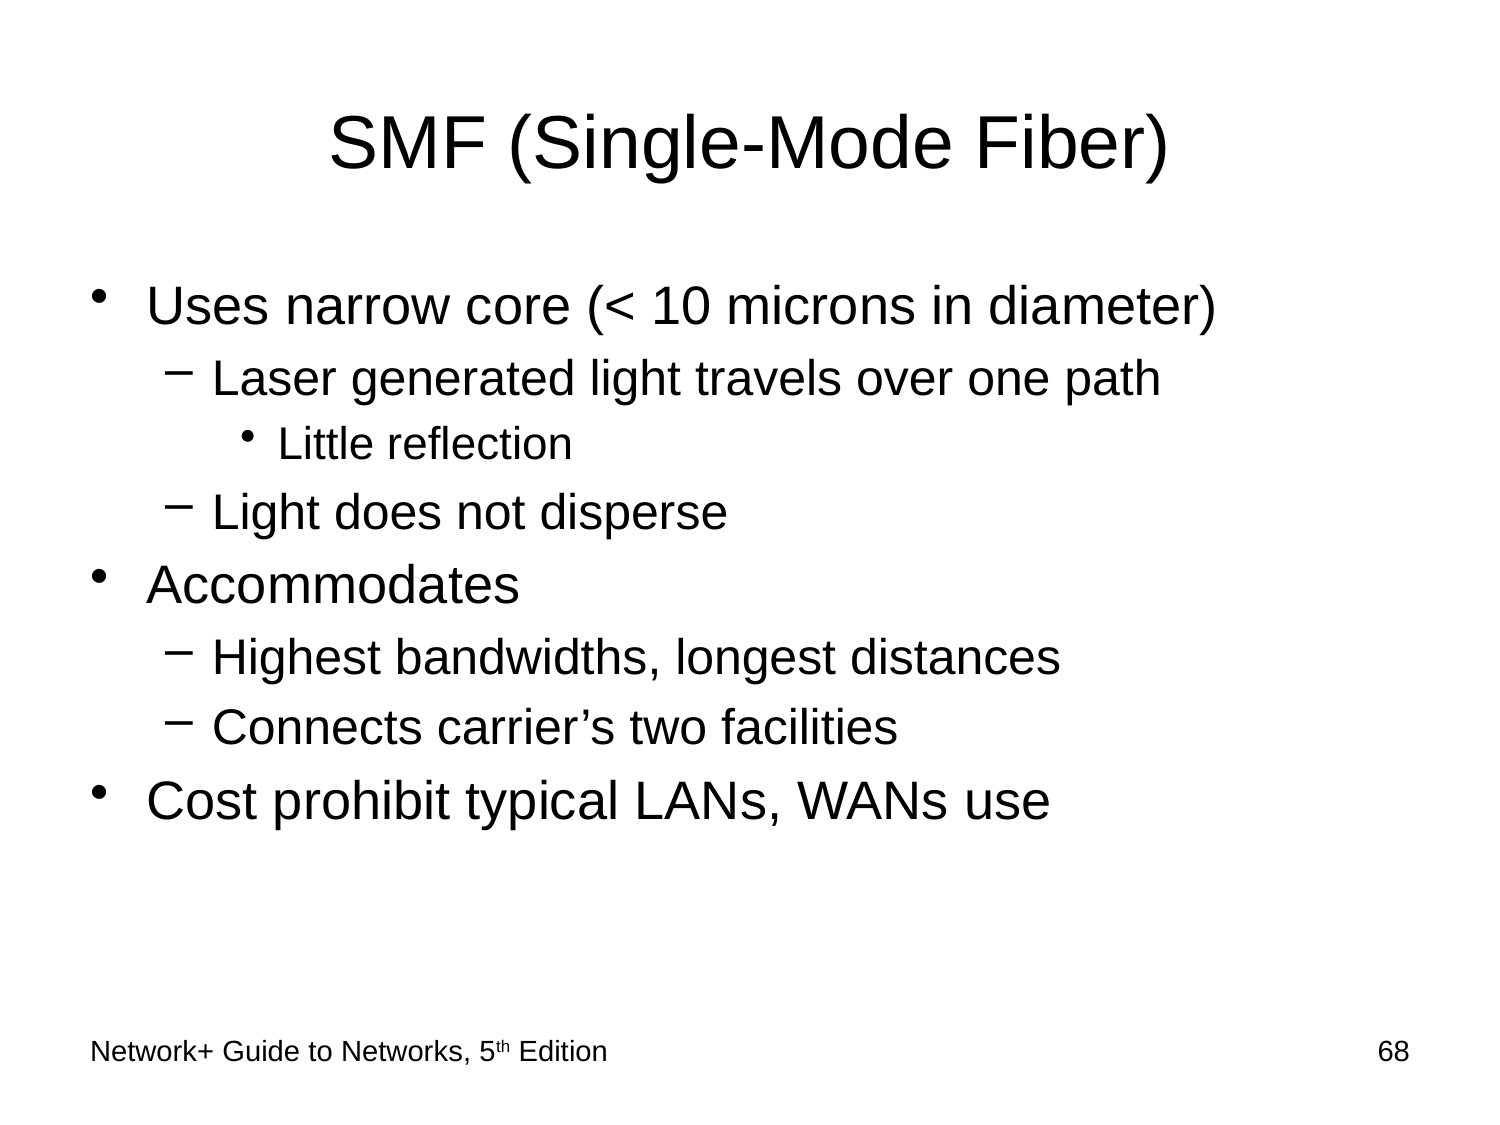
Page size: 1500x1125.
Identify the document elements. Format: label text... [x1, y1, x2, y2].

slide_number 68 [1074, 1024, 1426, 1103]
title SMF (Single-Mode Fiber) [75, 45, 1425, 233]
footer Network+ Guide to Networks, 5th Edition [74, 1024, 988, 1103]
list Uses narrow core (< 10 microns in diameter) Laser generated light travels over one path Little reflection Light does not disperse Accommodates Highest bandwidths, longest distances Connects carrier’s two facilities Cost prohibit typical LANs, WANs use [75, 262, 1425, 1005]
